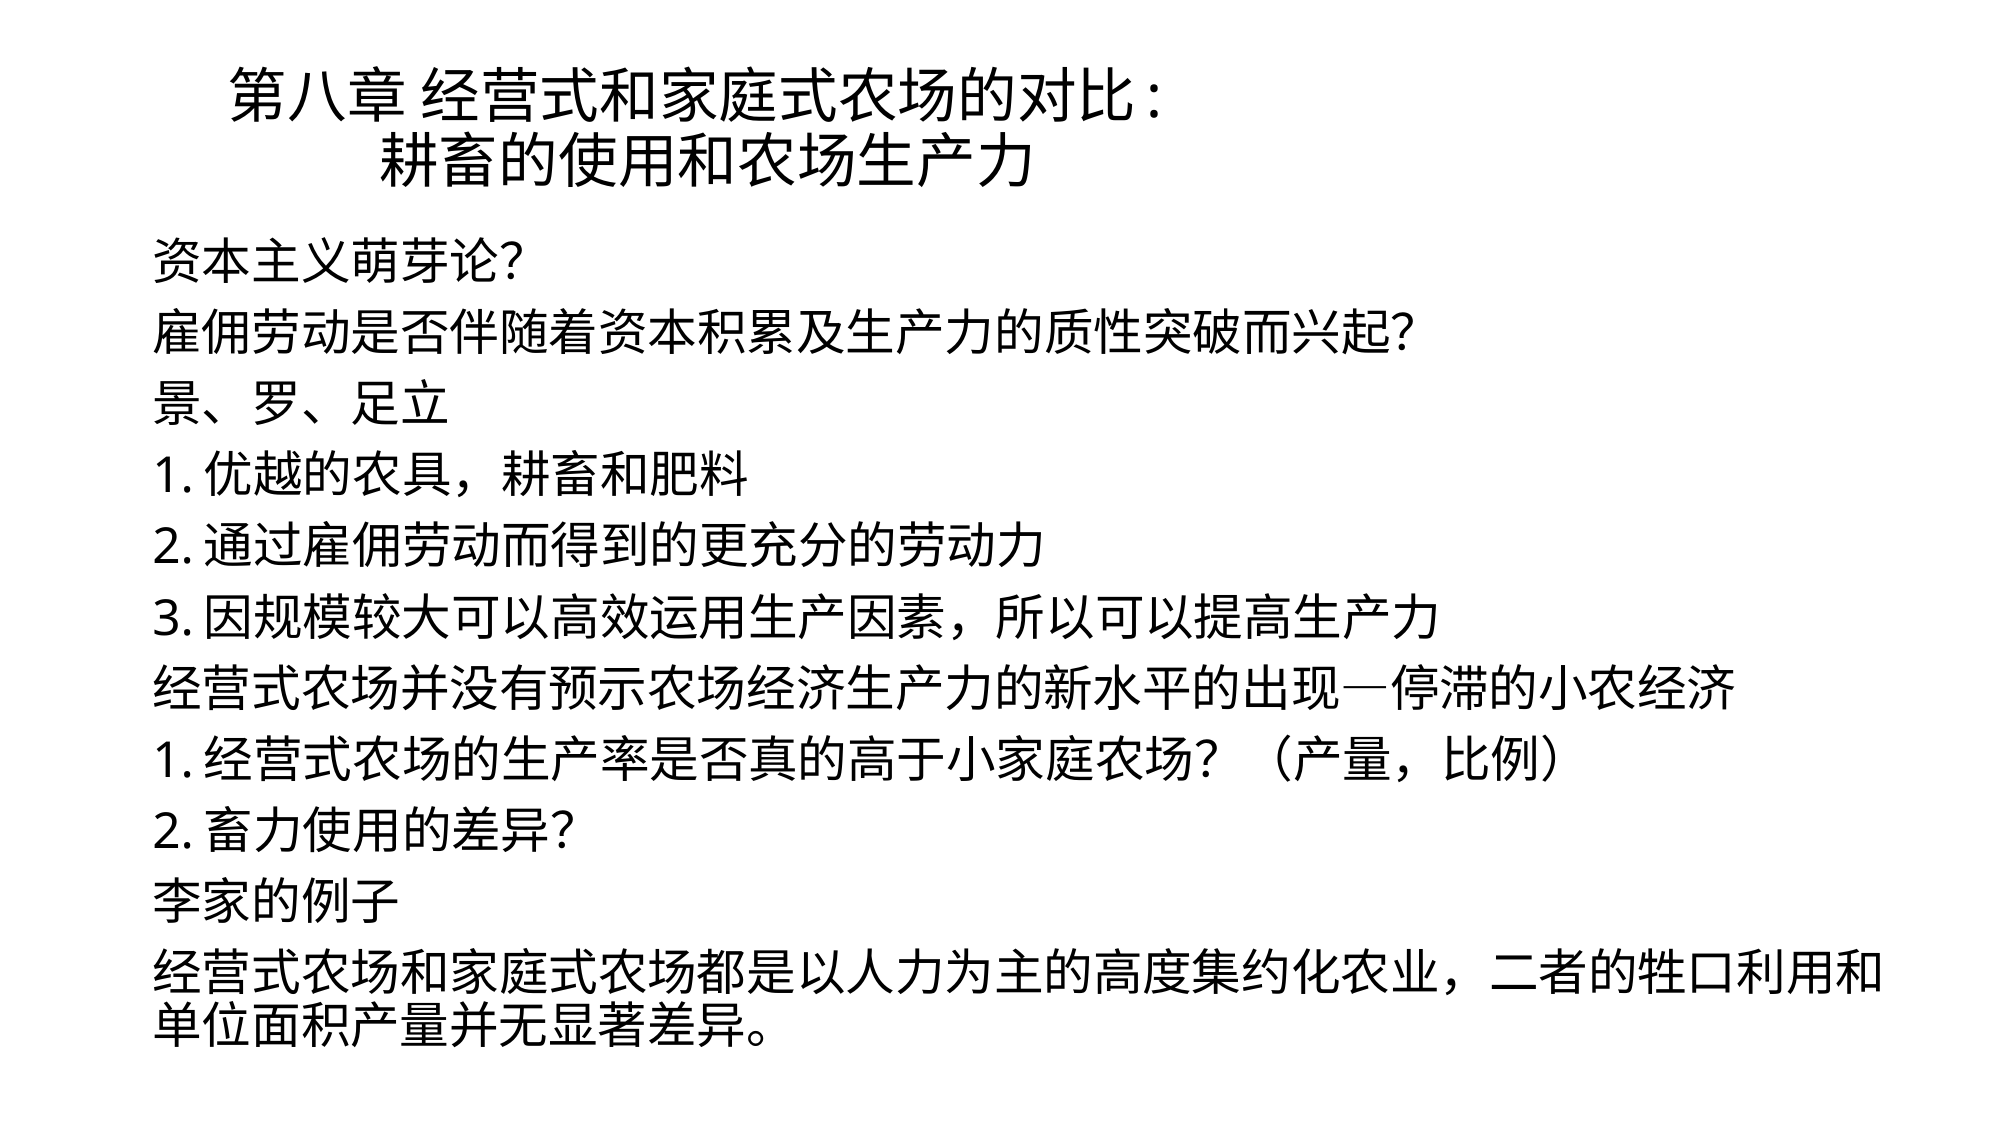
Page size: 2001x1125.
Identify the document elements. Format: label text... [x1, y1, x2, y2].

list 资本主义萌芽论？ 雇佣劳动是否伴随着资本积累及生产力的质性突破而兴起？ 景、罗、足立 1.优越的农具，耕畜和肥料 2.通过雇佣劳动而得到的更充分的劳动力 3.因规模较大可以高效运用生产因素，所以可以提高生产力 经营式农场并没有预示农场经济生产力的新水平的出现—停滞的小农经济 1.经营式农场的生产率是否真的高于小家庭农场？（产量，比例） 2.畜力使用的差异？ 李家的例子 经营式农场和家庭式农场都是以人力为主的高度集约化农业，二者的牲口利用和单位面积产量并无显著差异。 [137, 229, 1926, 1068]
title 第八章 经营式和家庭式农场的对比: 耕畜的使用和农场生产力 [122, 57, 1848, 276]
